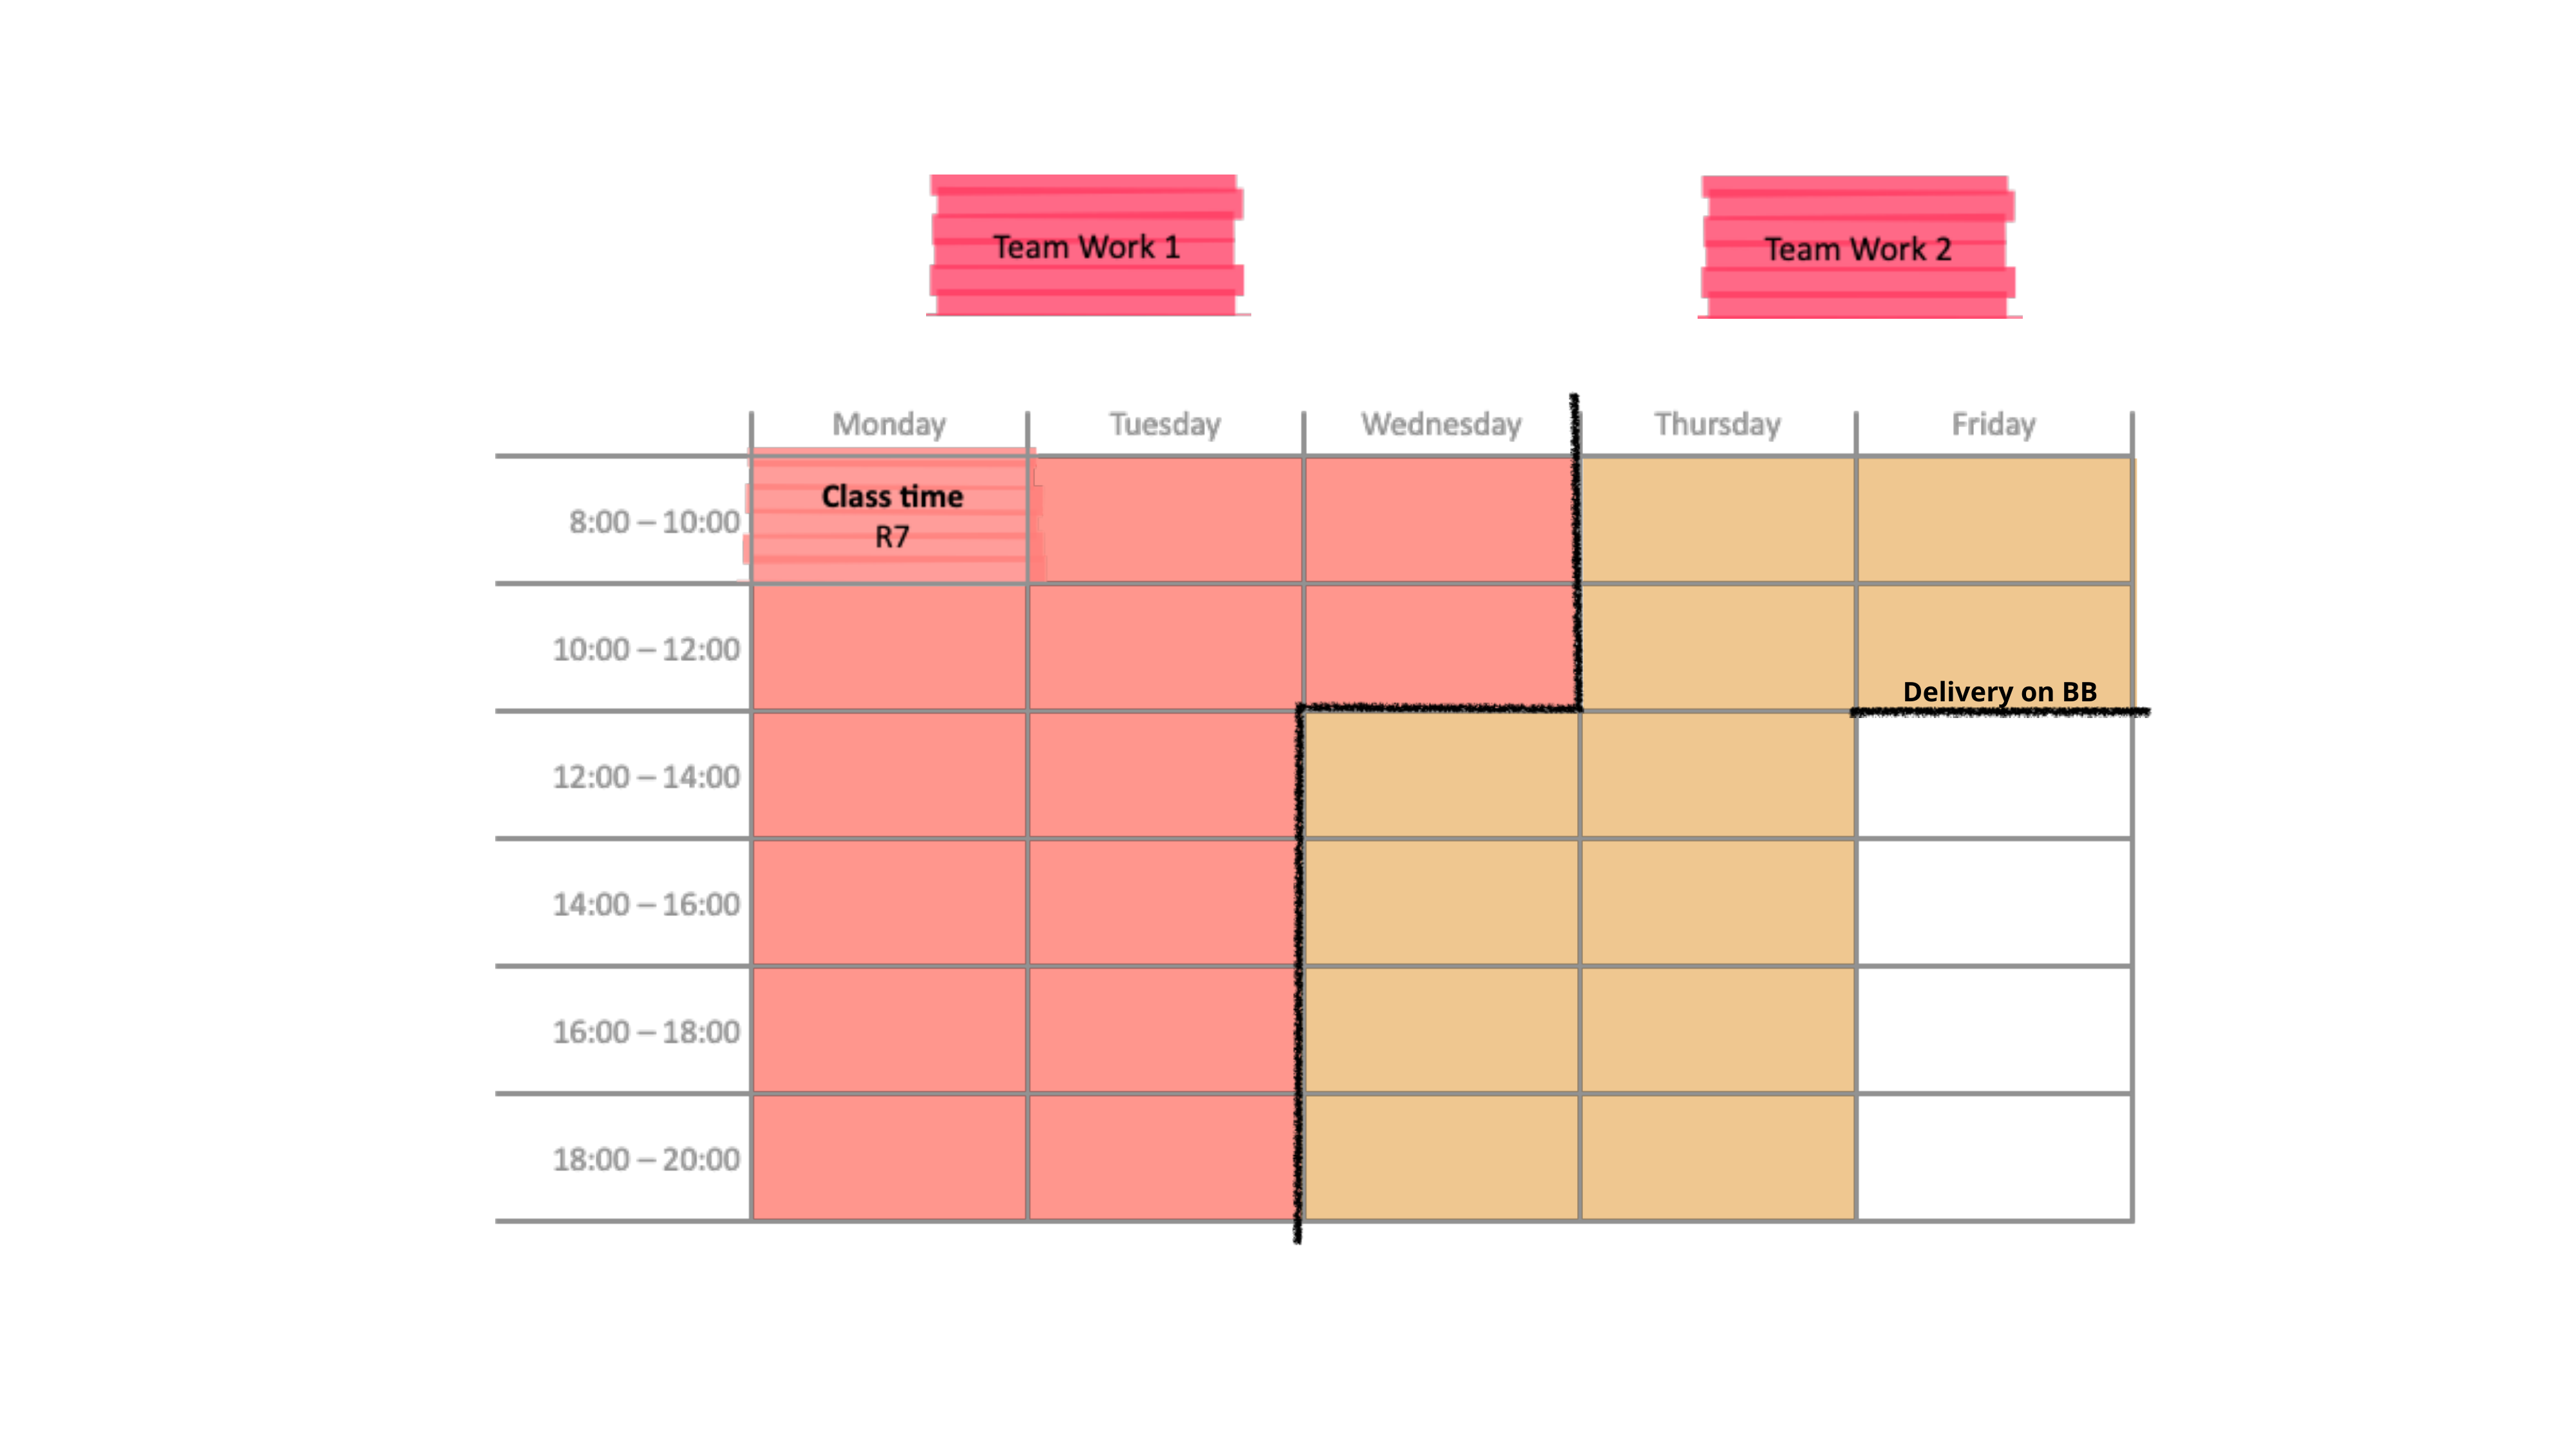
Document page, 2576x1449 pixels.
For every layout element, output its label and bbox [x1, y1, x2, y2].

picture [1698, 175, 2023, 319]
picture [926, 175, 1251, 319]
picture [495, 386, 2157, 1252]
